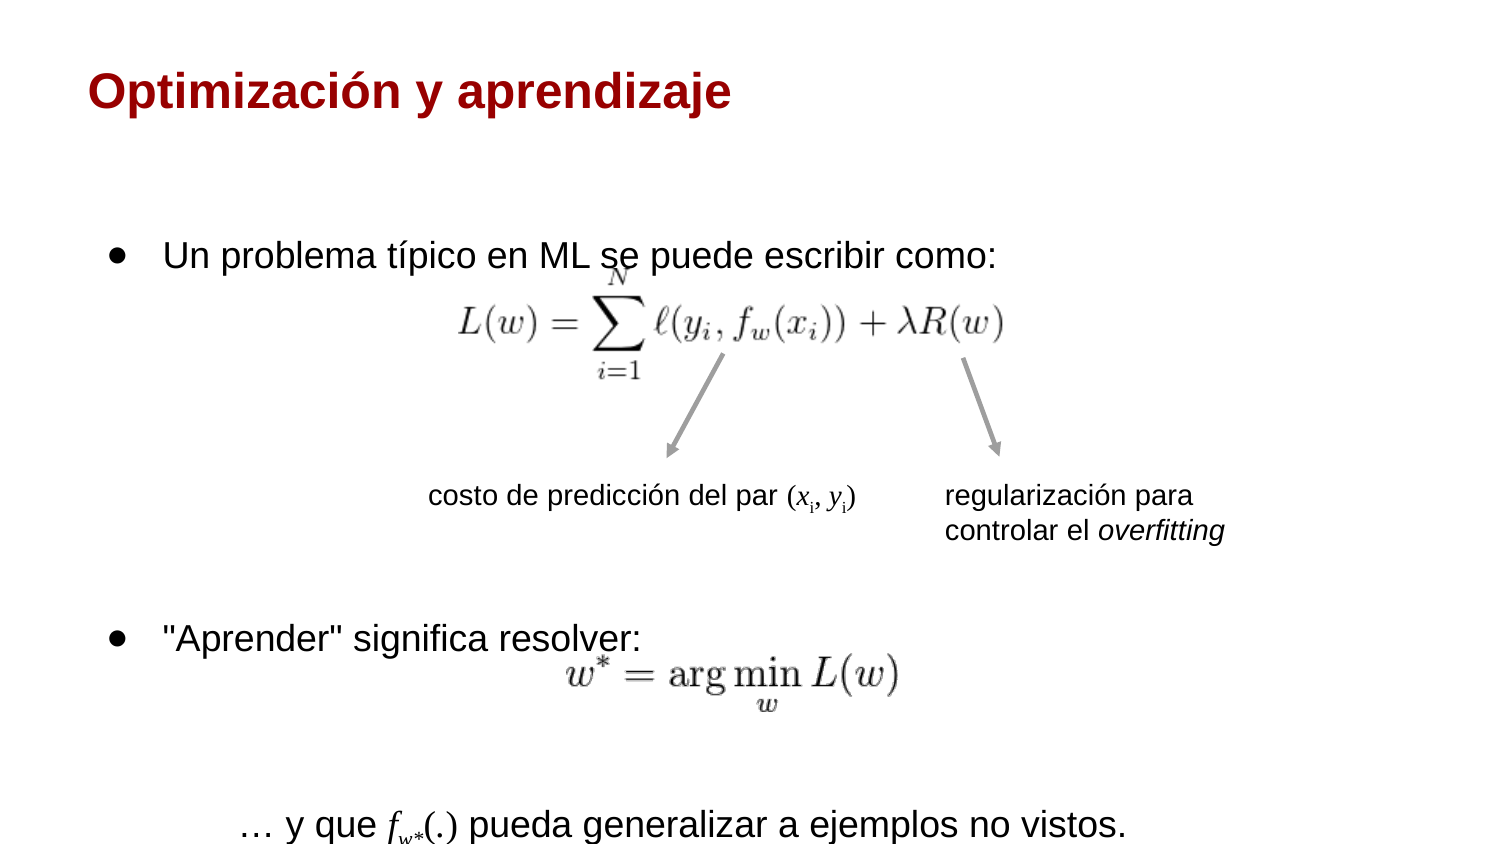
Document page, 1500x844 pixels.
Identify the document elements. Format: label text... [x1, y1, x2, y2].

text_box regularización para controlar el overfitting [929, 461, 1300, 560]
picture [458, 268, 1005, 382]
picture [565, 653, 898, 713]
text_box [962, 357, 1000, 457]
text_box costo de predicción del par (xi, yi) [413, 461, 899, 560]
text_box Optimización y aprendizaje Un problema típico en ML se puede escribir como: "Aprender" significa resolver: … y que fw*(.) pueda generalizar a ejemplos no vistos. [72, 43, 1430, 801]
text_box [666, 353, 724, 459]
